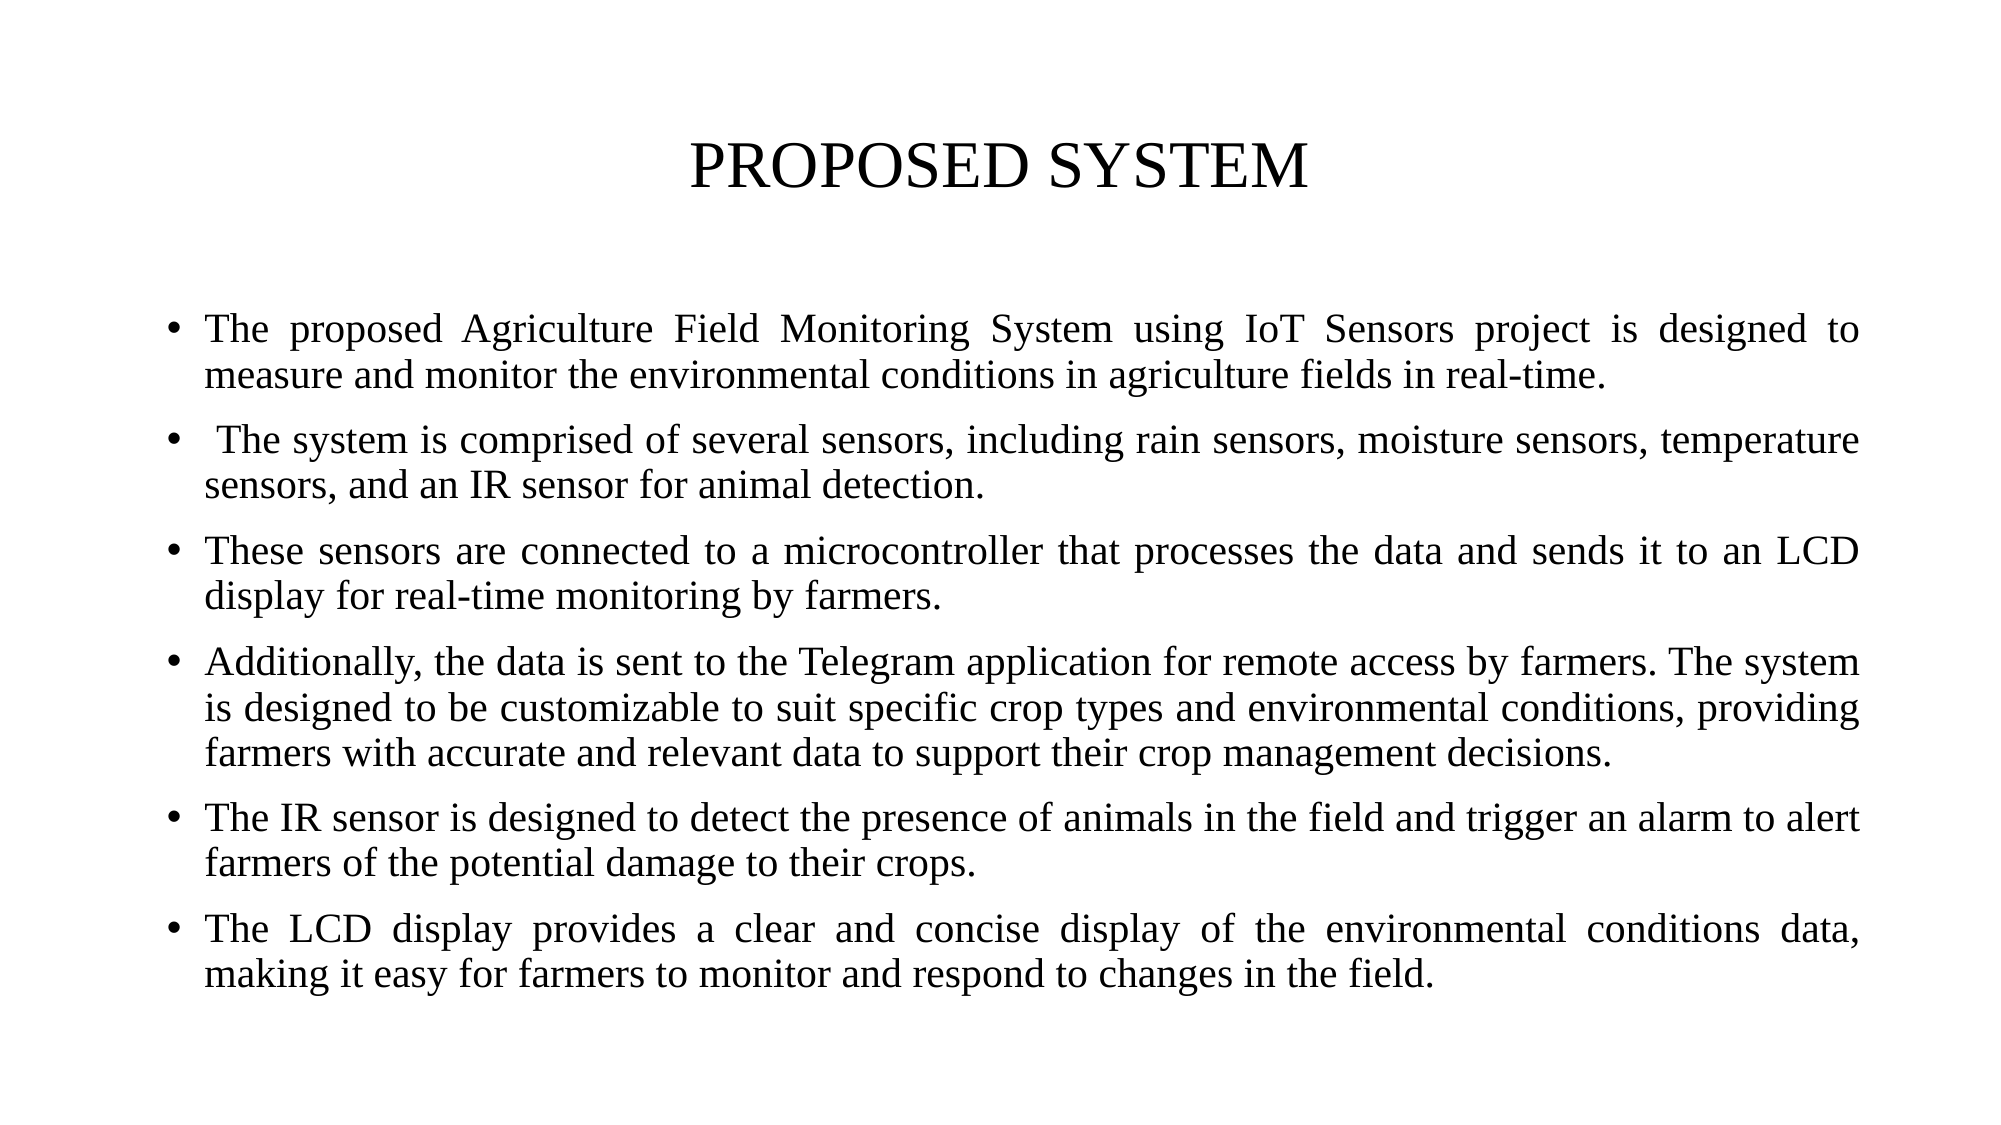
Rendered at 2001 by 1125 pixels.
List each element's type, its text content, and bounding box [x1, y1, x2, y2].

title PROPOSED SYSTEM [137, 56, 1863, 275]
list The proposed Agriculture Field Monitoring System using IoT Sensors project is designed to measure and monitor the environmental conditions in agriculture fields in real-time. The system is comprised of several sensors, including rain sensors, moisture sensors, temperature sensors, and an IR sensor for animal detection. These sensors are connected to a microcontroller that processes the data and sends it to an LCD display for real-time monitoring by farmers. Additionally, the data is sent to the Telegram application for remote access by farmers. The system is designed to be customizable to suit specific crop types and environmental conditions, providing farmers with accurate and relevant data to support their crop management decisions. The IR sensor is designed to detect the presence of animals in the field and trigger an alarm to alert farmers of the potential damage to their crops. The LCD display provides a clear and concise display of the environmental conditions data, making it easy for farmers to monitor and respond to changes in the field. [151, 299, 1877, 1014]
